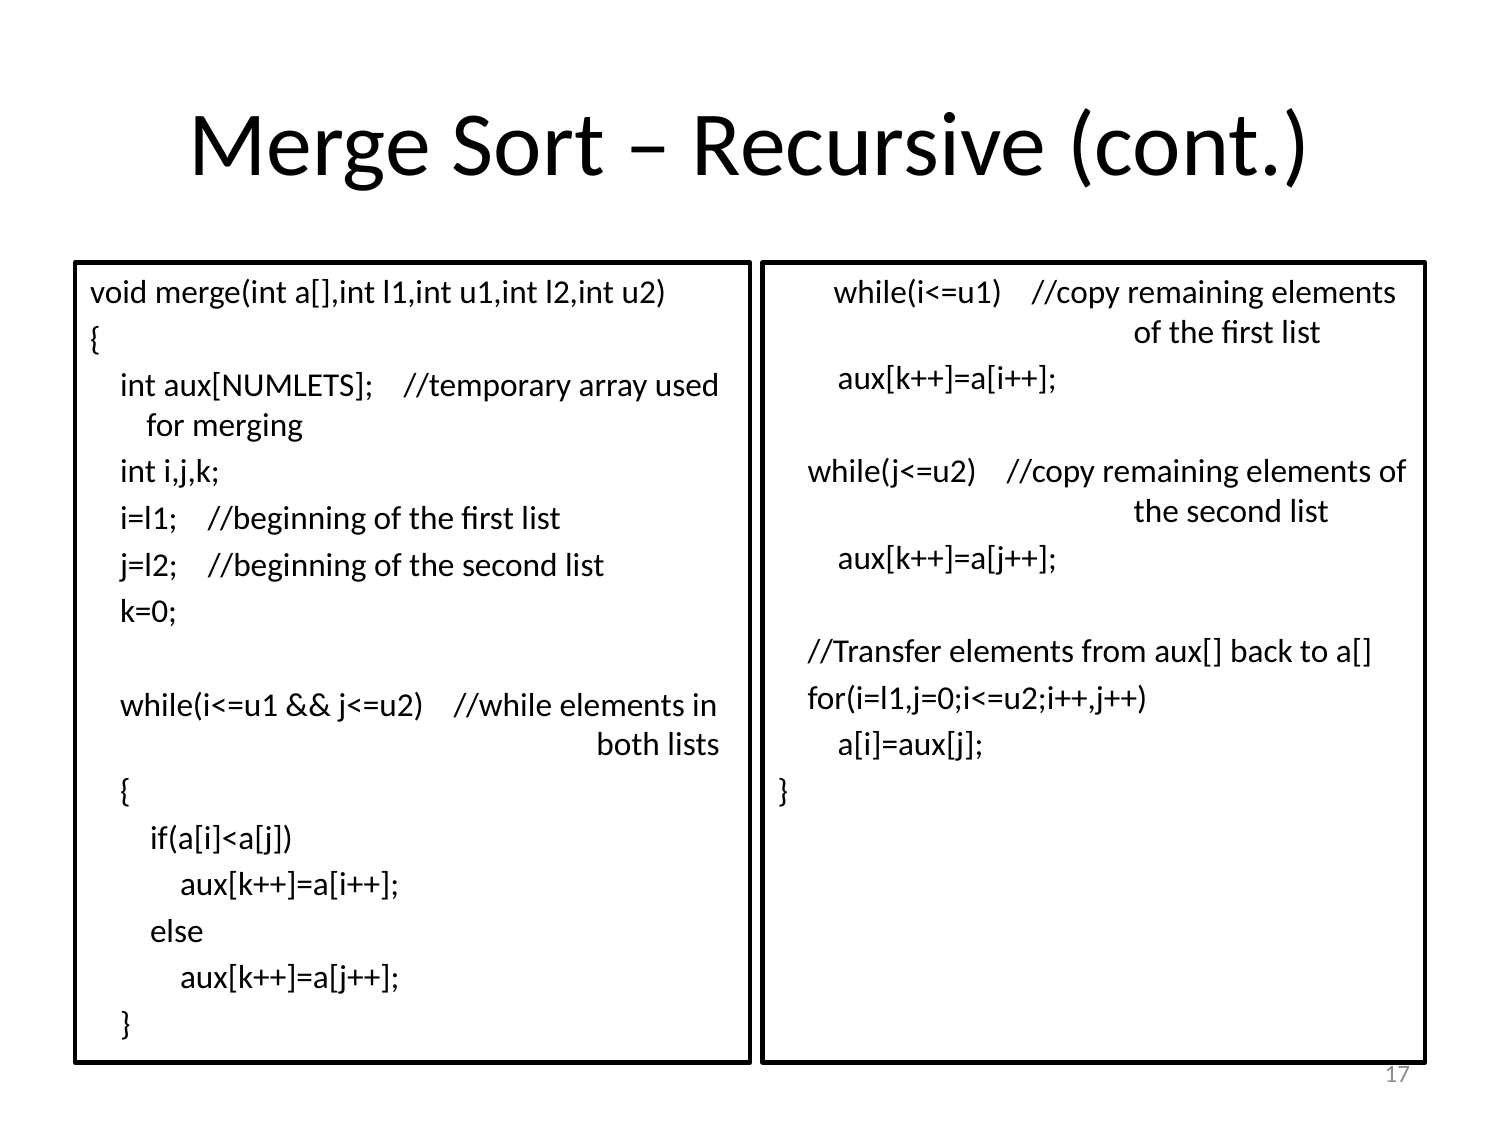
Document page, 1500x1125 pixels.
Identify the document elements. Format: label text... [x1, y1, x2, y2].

slide_number 17 [1074, 1042, 1425, 1103]
title Merge Sort – Recursive (cont.) [75, 45, 1425, 233]
list void merge(int a[],int l1,int u1,int l2,int u2) { int aux[NUMLETS]; //temporary array used for merging int i,j,k; i=l1; //beginning of the first list j=l2; //beginning of the second list k=0; while(i<=u1 && j<=u2) //while elements in both lists { if(a[i]<a[j]) aux[k++]=a[i++]; else aux[k++]=a[j++]; } [73, 260, 752, 1065]
list while(i<=u1) //copy remaining elements of the first list aux[k++]=a[i++]; while(j<=u2) //copy remaining elements of the second list aux[k++]=a[j++]; //Transfer elements from aux[] back to a[] for(i=l1,j=0;i<=u2;i++,j++) a[i]=aux[j]; } [760, 260, 1427, 1065]
